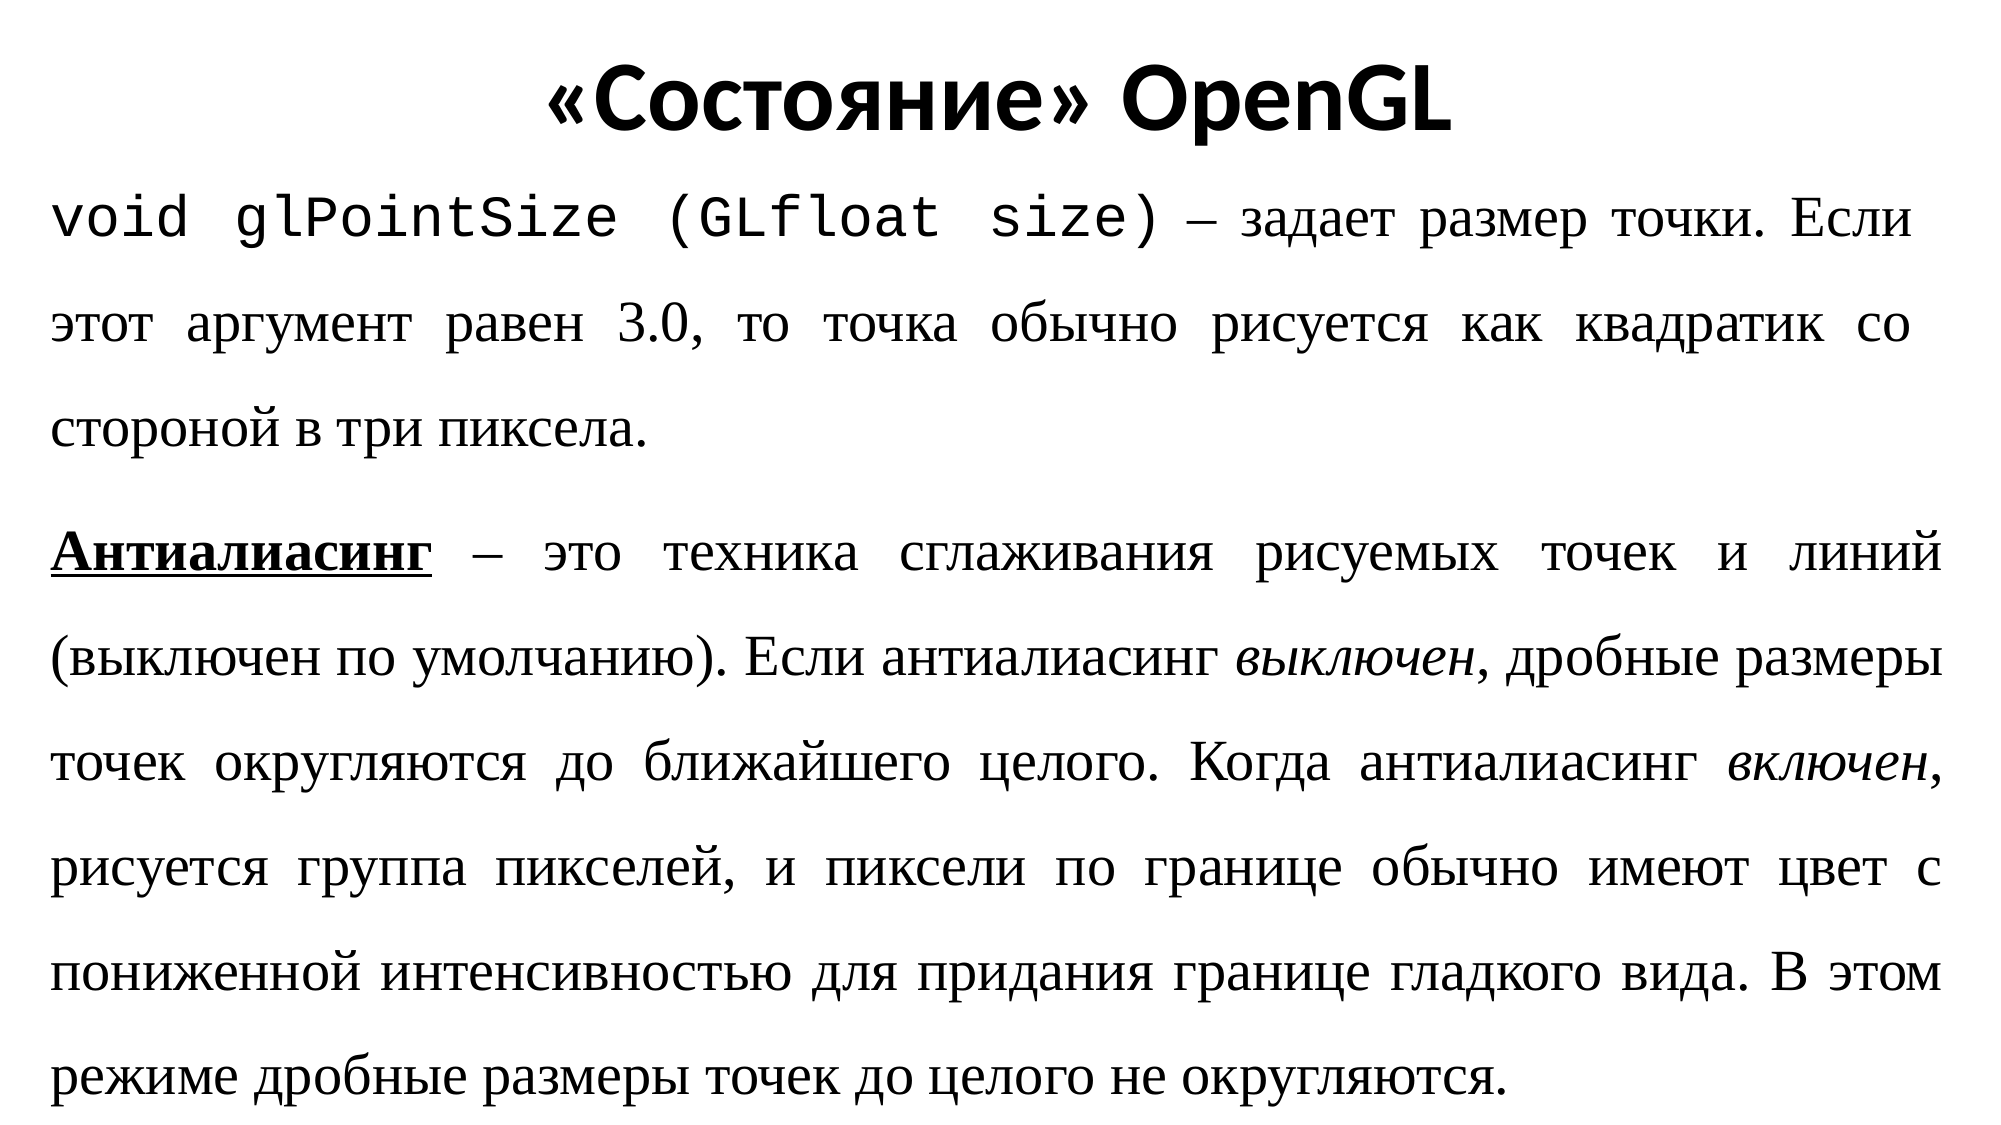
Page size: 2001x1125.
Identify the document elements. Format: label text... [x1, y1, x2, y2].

text_box Антиалиасинг – это техника сглаживания рисуемых точек и линий (выключен по умолчанию). Если антиалиасинг выключен, дробные размеры точек округляются до ближайшего целого. Когда антиалиасинг включен, рисуется группа пикселей, и пиксели по границе обычно имеют цвет с пониженной интенсивностью для придания границе гладкого вида. В этом режиме дробные размеры точек до целого не округляются. [35, 469, 1959, 1114]
text_box «Состояние» OpenGL [113, 23, 1882, 136]
text_box void glPointSize (GLfloat size) – задает размер точки. Если этот аргумент равен 3.0, то точка обычно рисуется как квадратик со стороной в три пиксела. [35, 136, 1928, 466]
